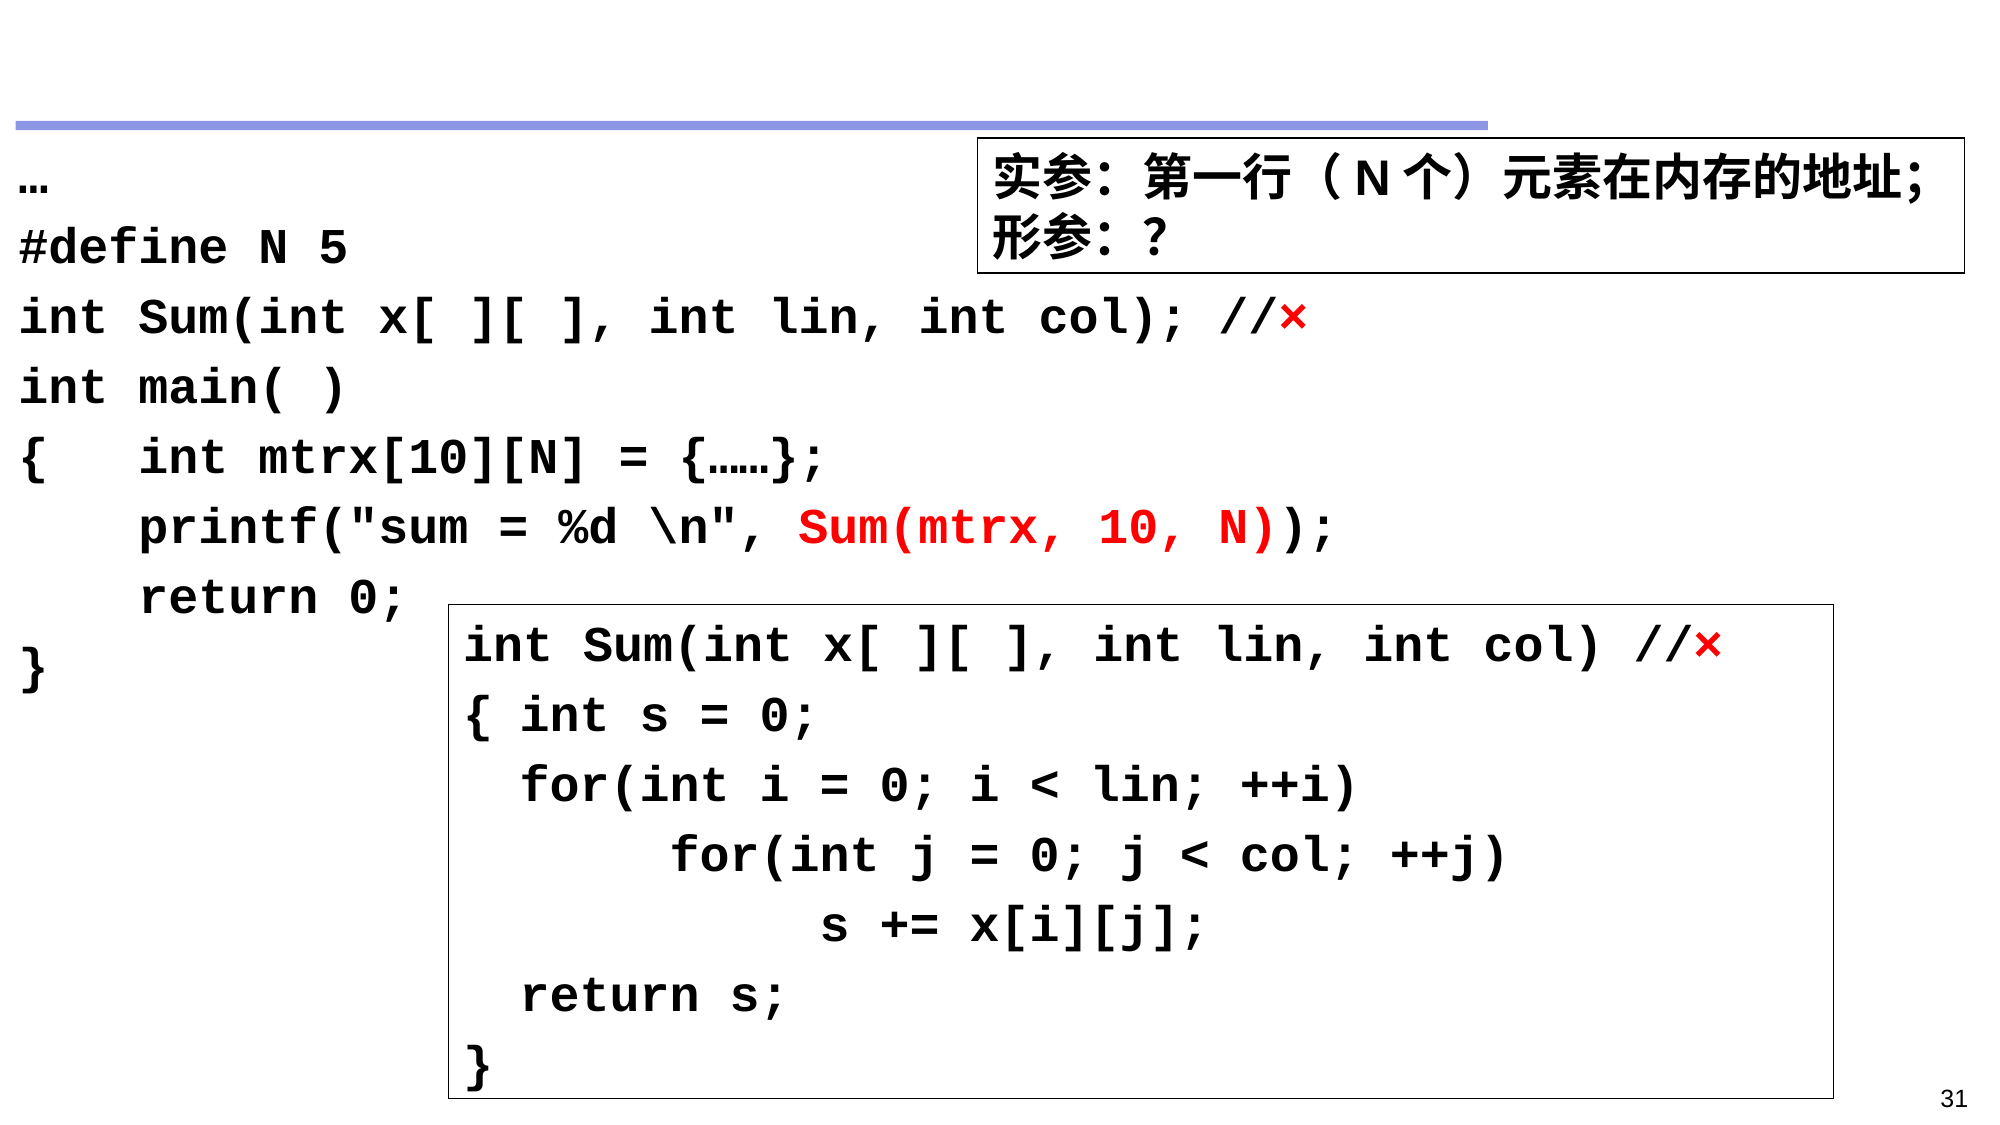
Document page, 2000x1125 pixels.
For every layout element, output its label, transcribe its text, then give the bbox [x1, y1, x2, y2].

text_box 实参：第一行（N个）元素在内存的地址； 形参：？ [977, 138, 1965, 273]
text_box int Sum(int x[ ][ ], int lin, int col) //× { int s = 0; for(int i = 0; i < lin; ++i) for(int j = 0; j < col; ++j) s += x[i][j]; return s; } [448, 604, 1834, 1099]
text_box 31 [1786, 1074, 1984, 1113]
list … #define N 5 int Sum(int x[ ][ ], int lin, int col); //× int main( ) { int mtrx[10][N] = {……}; printf("sum = %d \n", Sum(mtrx, 10, N)); return 0; } [15, 141, 1984, 1118]
